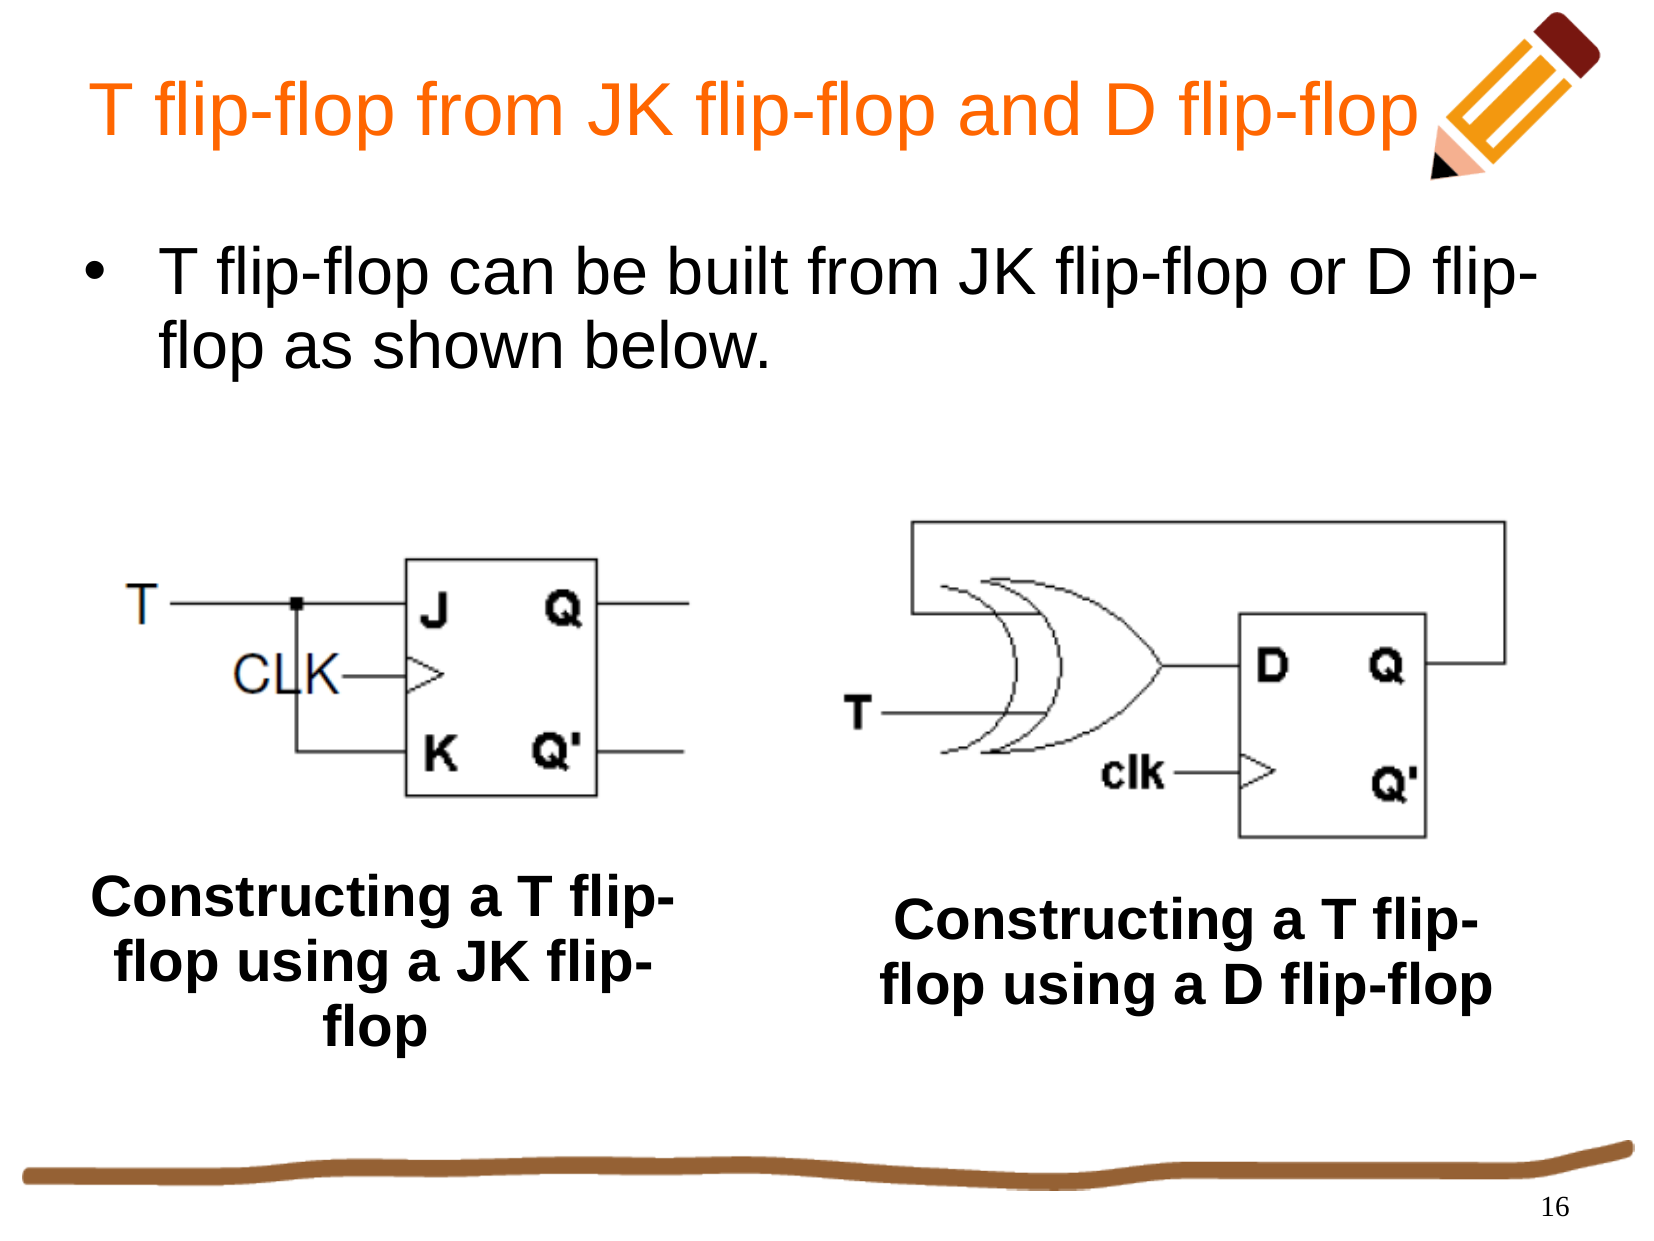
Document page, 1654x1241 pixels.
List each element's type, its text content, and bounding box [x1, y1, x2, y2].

slide_number 16 [1185, 1190, 1570, 1240]
picture [85, 524, 709, 821]
title T flip-flop from JK flip-flop and D flip-flop [82, 49, 1429, 171]
picture [1430, 12, 1601, 181]
list T flip-flop can be built from JK flip-flop or D flip-flop as shown below. [83, 230, 1571, 383]
picture [22, 1140, 1635, 1191]
picture [826, 501, 1548, 854]
text_box Constructing a T flip-flop using a JK flip-flop [58, 857, 709, 1068]
text_box Constructing a T flip-flop using a D flip-flop [862, 879, 1512, 1025]
